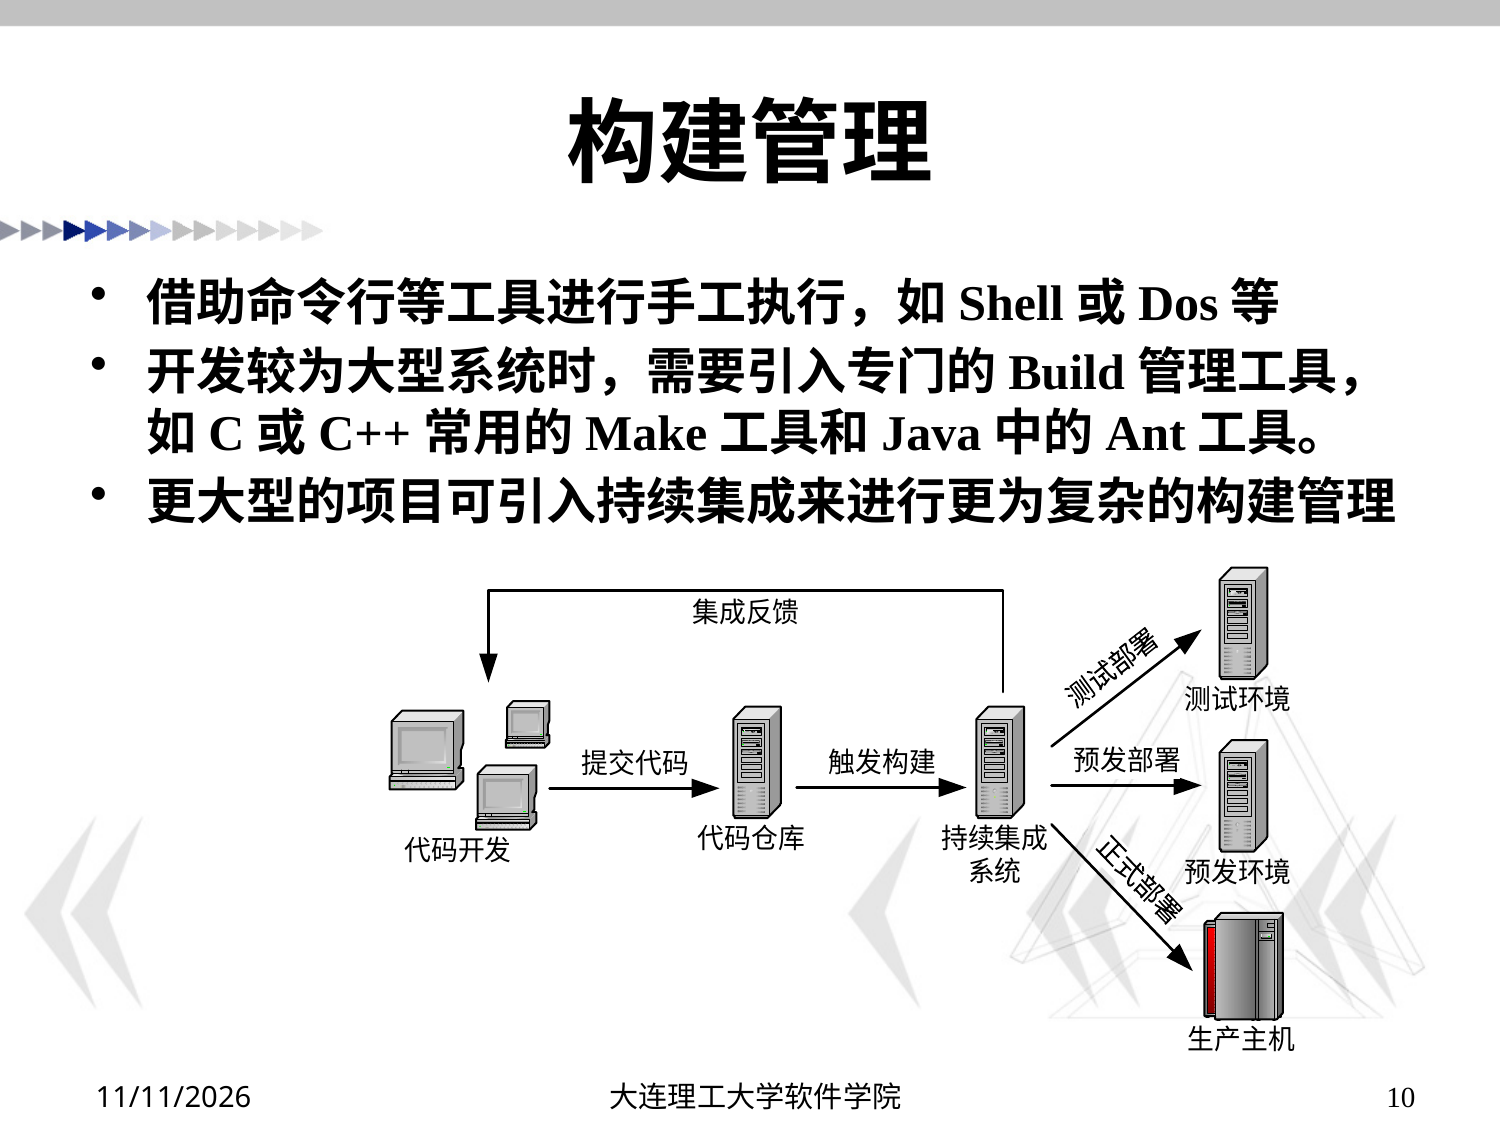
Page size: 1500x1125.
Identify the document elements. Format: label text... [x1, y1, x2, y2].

footer 大连理工大学软件学院 [517, 1079, 994, 1114]
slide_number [80, 1070, 431, 1114]
title 构建管理 [74, 44, 1426, 233]
picture [0, 0, 1500, 1125]
slide_number 10 [1080, 1070, 1431, 1114]
list 借助命令行等工具进行手工执行，如Shell或Dos等 开发较为大型系统时，需要引入专门的Build管理工具，如C或C++常用的Make工具和Java中的Ant工具。 更大型的项目可引入持续集成来进行更为复杂的构建管理 [74, 262, 1426, 579]
